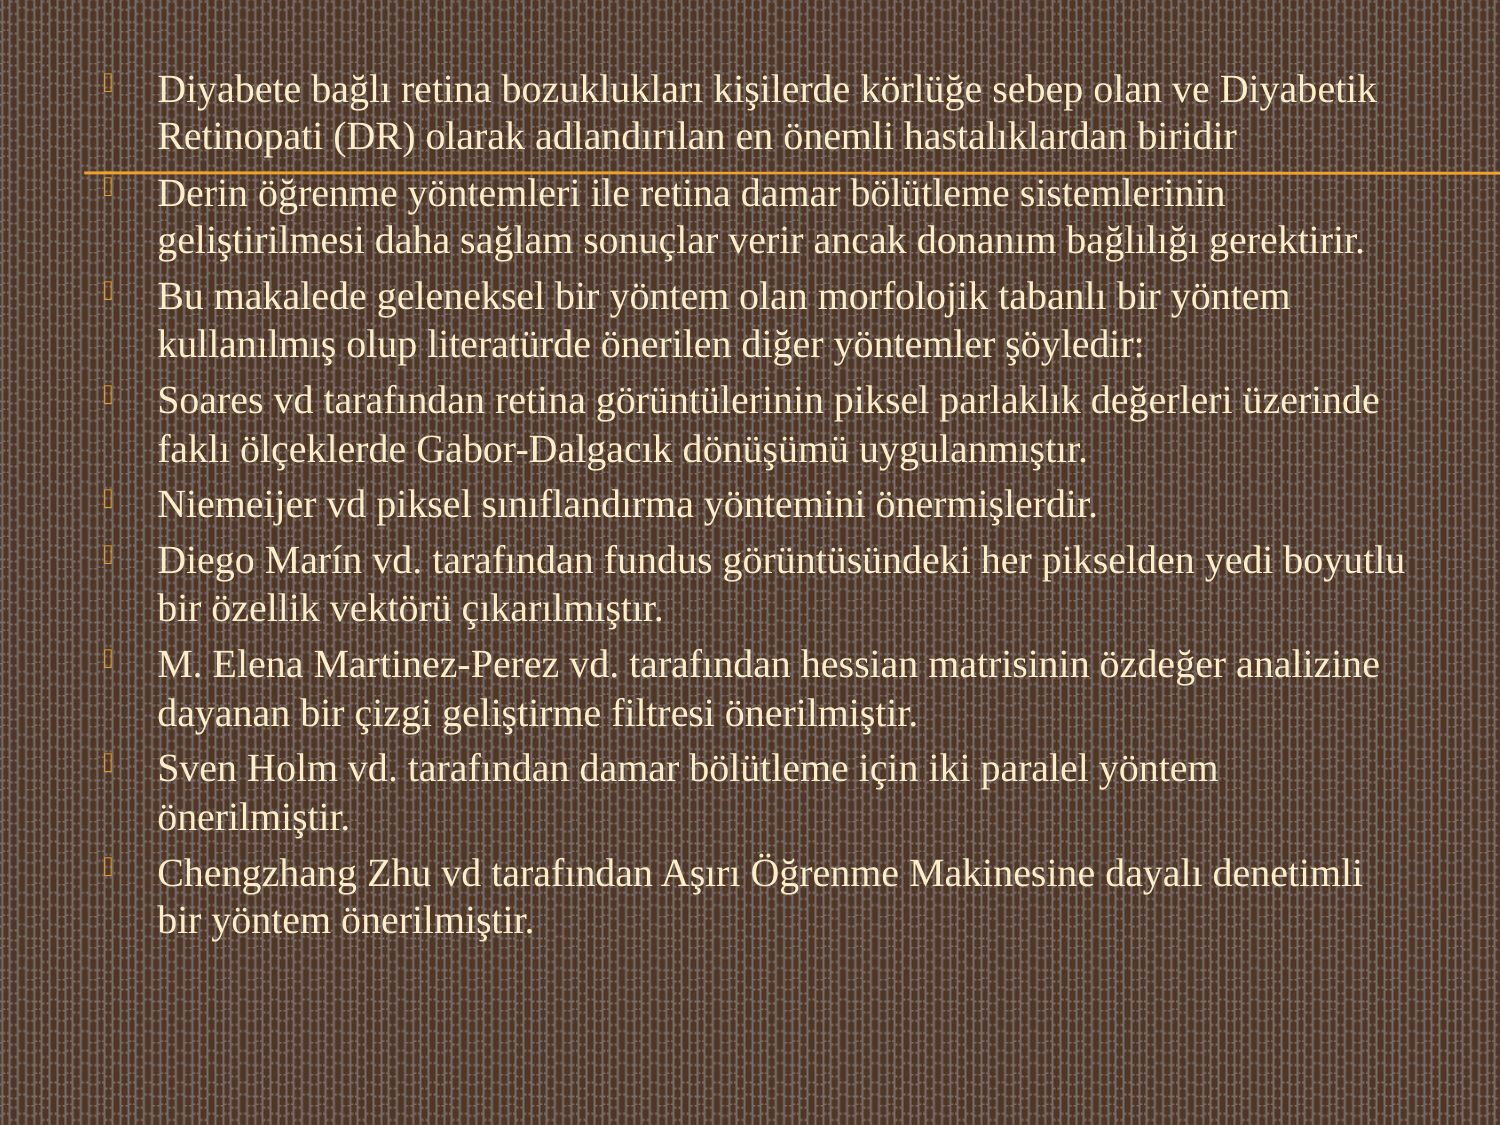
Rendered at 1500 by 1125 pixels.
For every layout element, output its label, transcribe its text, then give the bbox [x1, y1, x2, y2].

list Diyabete bağlı retina bozuklukları kişilerde körlüğe sebep olan ve Diyabetik Retinopati (DR) olarak adlandırılan en önemli hastalıklardan biridir Derin öğrenme yöntemleri ile retina damar bölütleme sistemlerinin geliştirilmesi daha sağlam sonuçlar verir ancak donanım bağlılığı gerektirir. Bu makalede geleneksel bir yöntem olan morfolojik tabanlı bir yöntem kullanılmış olup literatürde önerilen diğer yöntemler şöyledir: Soares vd tarafından retina görüntülerinin piksel parlaklık değerleri üzerinde faklı ölçeklerde Gabor-Dalgacık dönüşümü uygulanmıştır. Niemeijer vd piksel sınıflandırma yöntemini önermişlerdir. Diego Marín vd. tarafından fundus görüntüsündeki her pikselden yedi boyutlu bir özellik vektörü çıkarılmıştır. M. Elena Martinez-Perez vd. tarafından hessian matrisinin özdeğer analizine dayanan bir çizgi geliştirme filtresi önerilmiştir. Sven Holm vd. tarafından damar bölütleme için iki paralel yöntem önerilmiştir. Chengzhang Zhu vd tarafından Aşırı Öğrenme Makinesine dayalı denetimli bir yöntem önerilmiştir. [88, 54, 1424, 1024]
